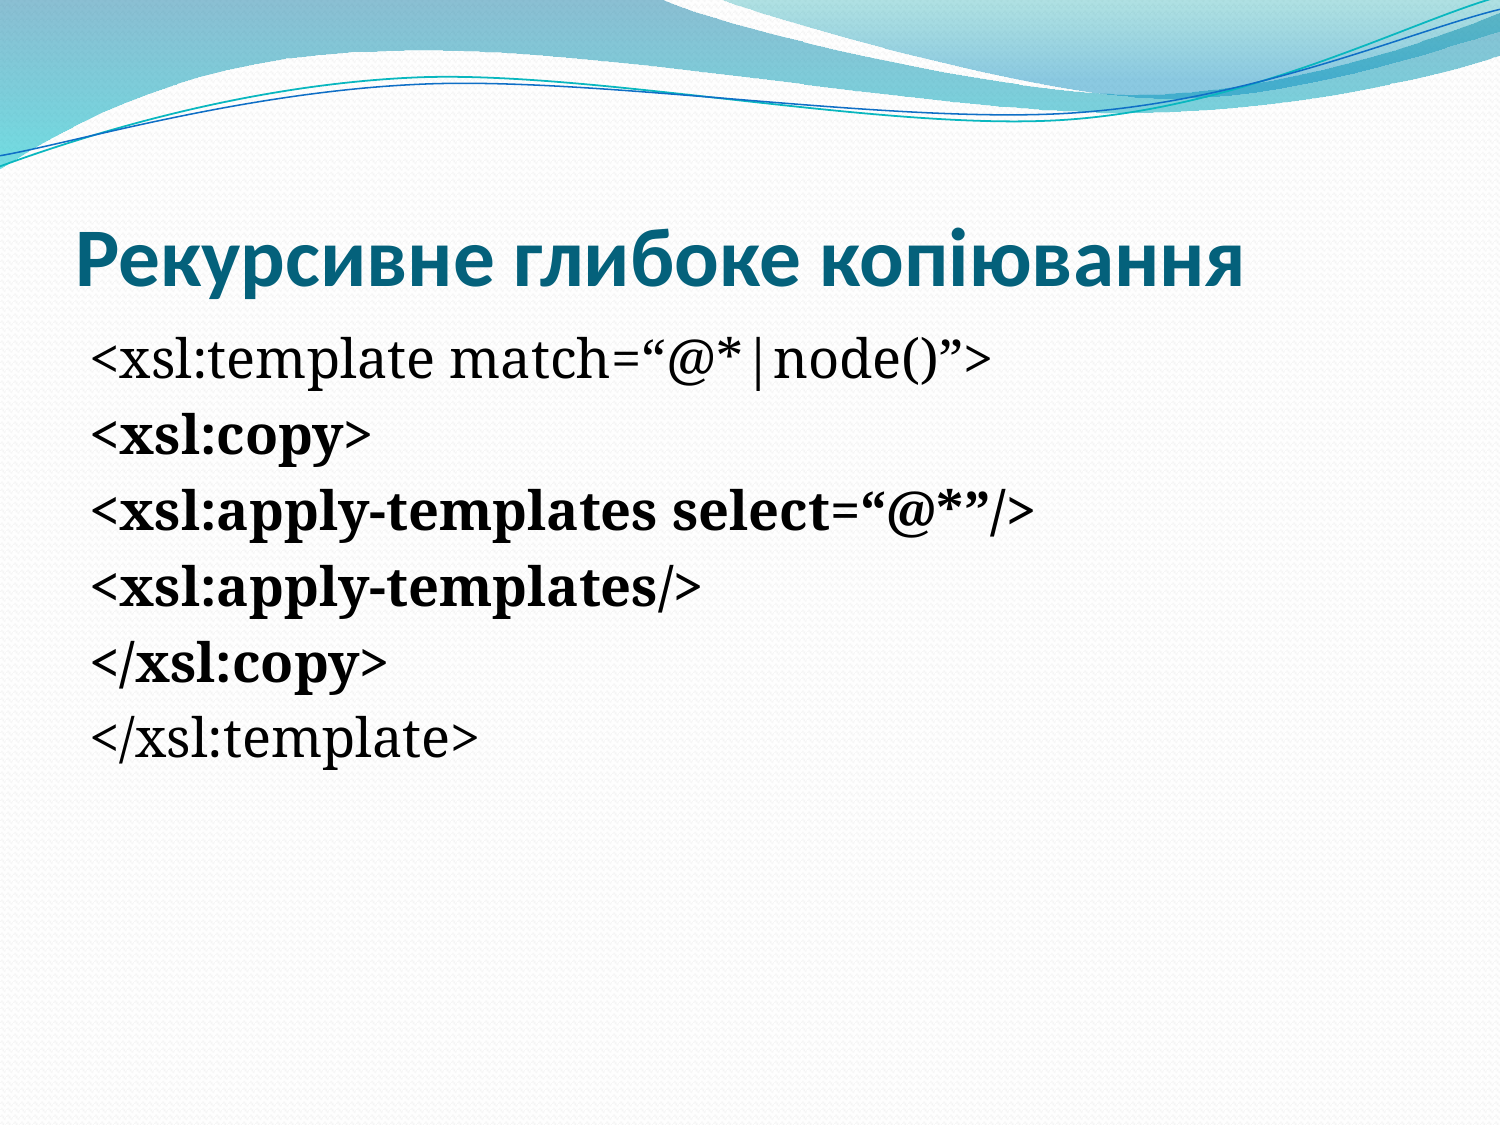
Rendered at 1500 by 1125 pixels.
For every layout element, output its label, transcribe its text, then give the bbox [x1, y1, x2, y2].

title Рекурсивне глибоке копіювання [75, 115, 1425, 303]
list <xsl:template match=“@*|node()”> <xsl:copy> <xsl:apply-templates select=“@*”/> <xsl:apply-templates/> </xsl:copy> </xsl:template> [75, 317, 1425, 1038]
